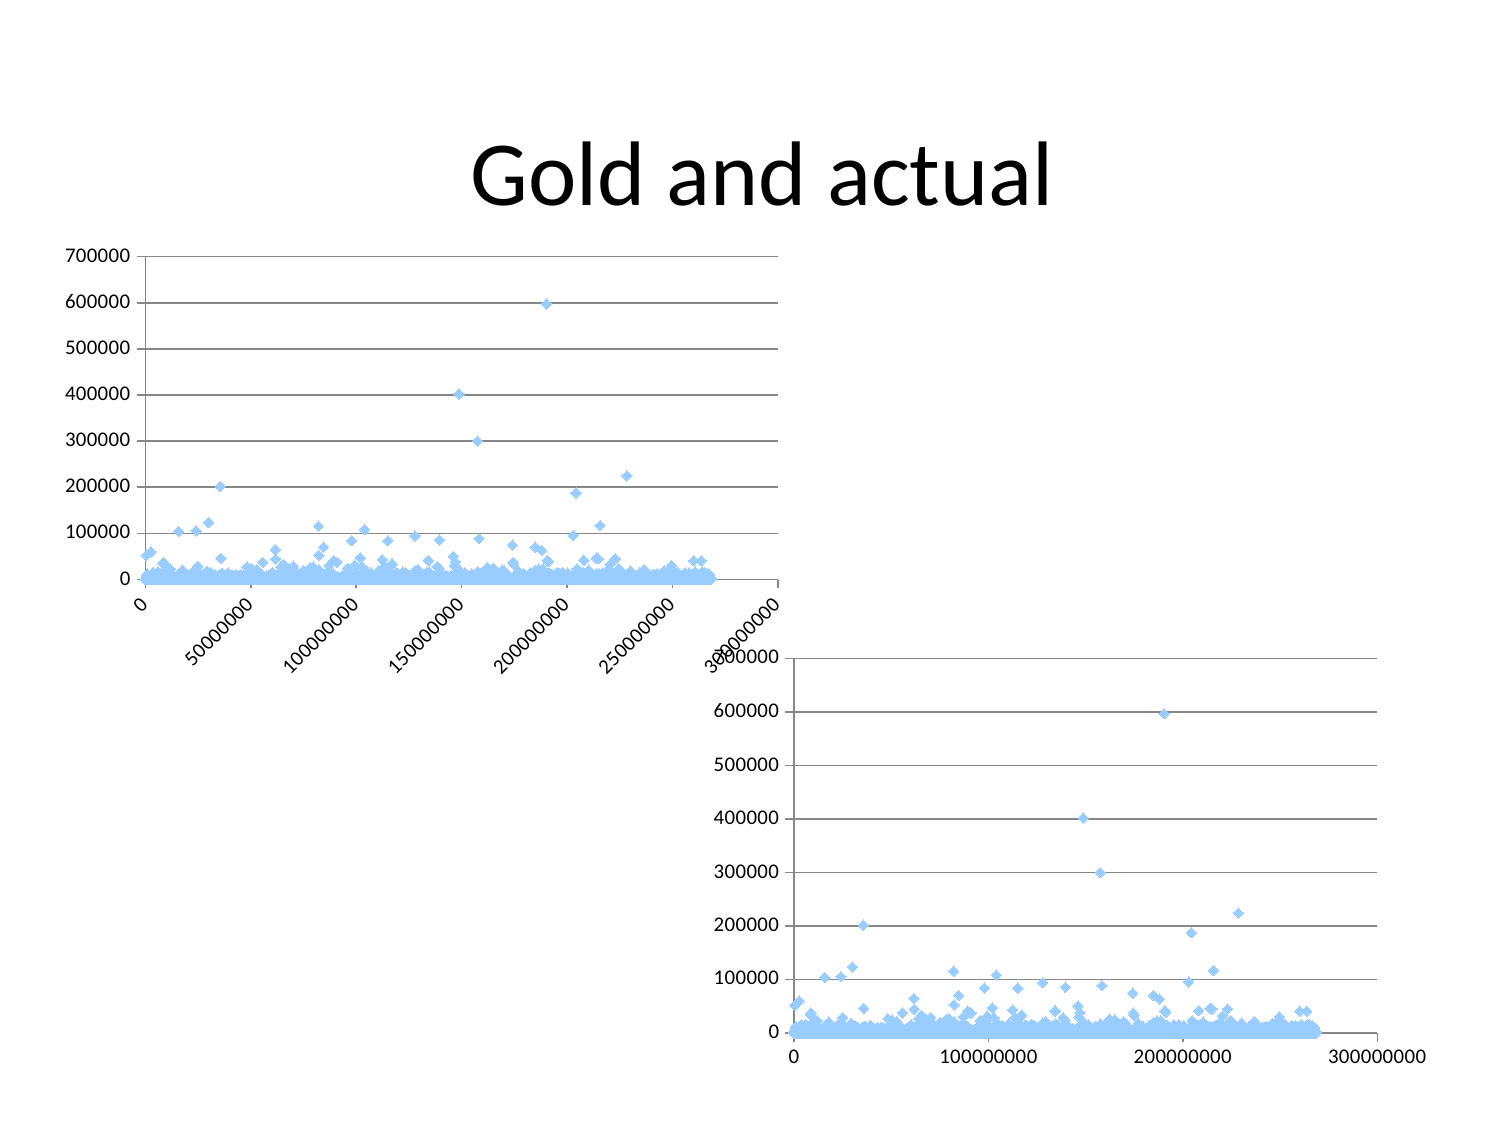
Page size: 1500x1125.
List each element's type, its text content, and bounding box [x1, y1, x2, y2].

chart [49, 237, 1438, 1076]
title Gold and actual [87, 75, 1438, 263]
